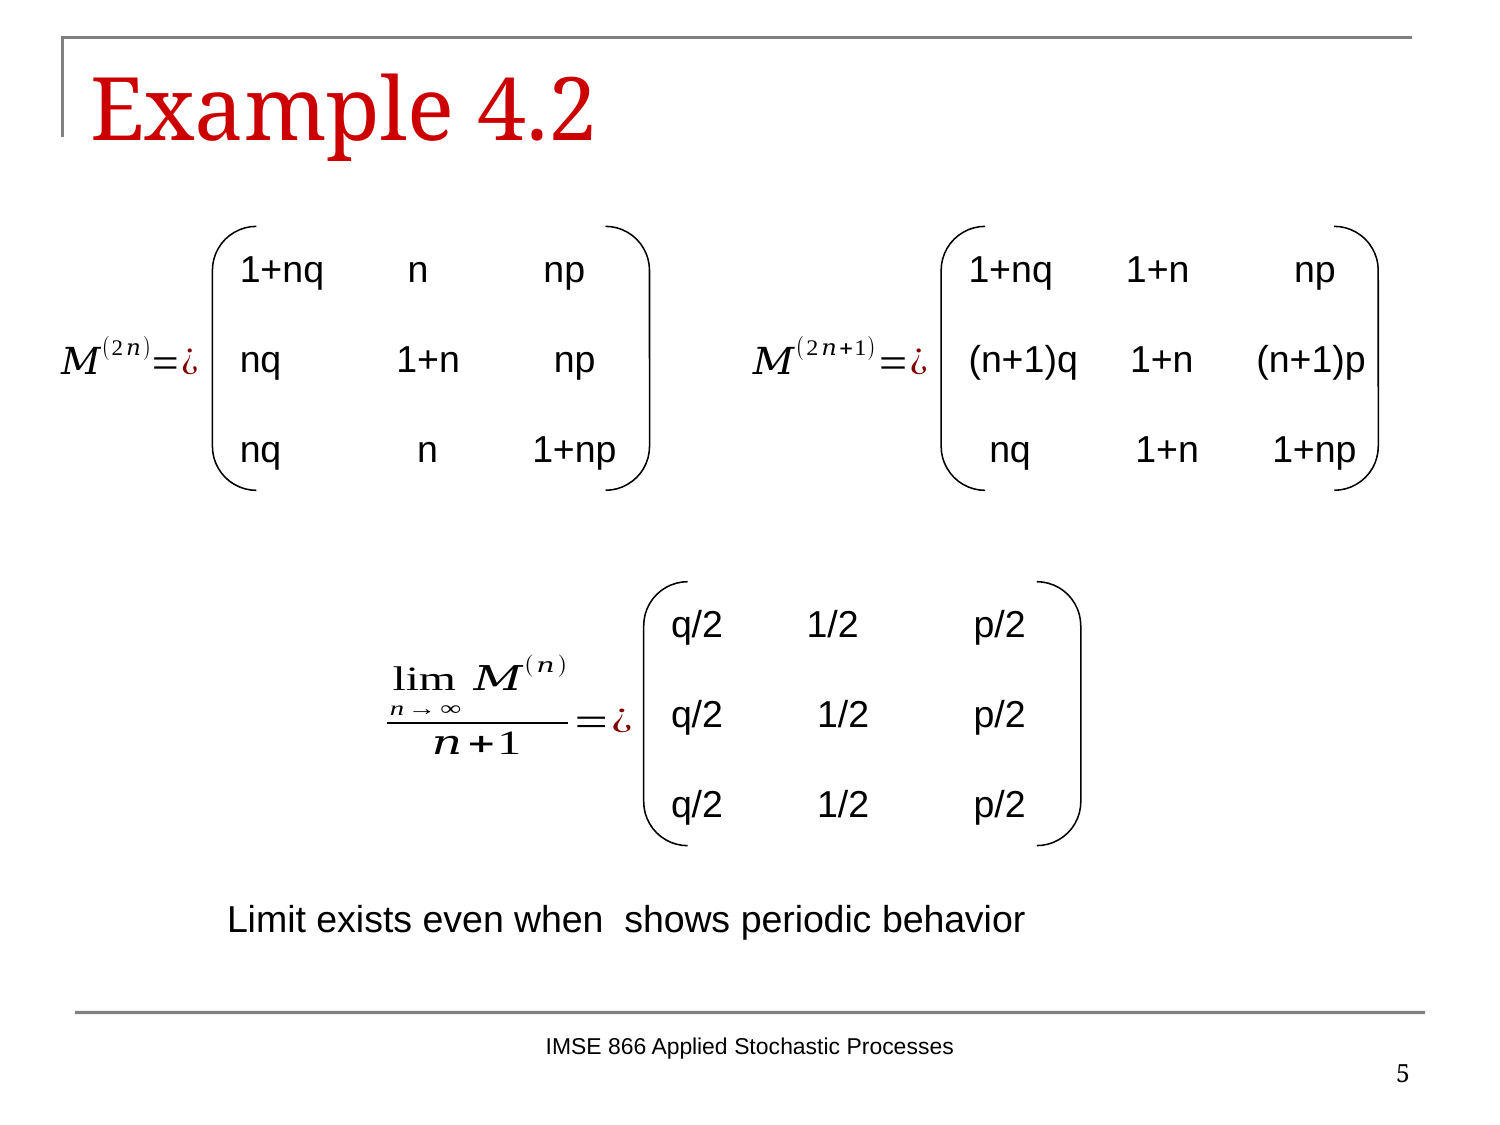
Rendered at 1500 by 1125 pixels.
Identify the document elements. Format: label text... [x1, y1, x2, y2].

text_box [227, 226, 635, 237]
text_box [941, 240, 1366, 491]
text_box 1+nq 1+n np (n+1)q 1+n (n+1)p nq 1+n 1+np [953, 237, 1404, 477]
text_box [643, 581, 1081, 846]
title Example 4.2 [74, 45, 1426, 233]
text_box [212, 240, 224, 476]
text_box [224, 477, 638, 491]
slide_number 5 [1074, 1023, 1426, 1100]
footer IMSE 866 Applied Stochastic Processes [512, 1024, 988, 1100]
text_box q/2 1/2 p/2 q/2 1/2 p/2 q/2 1/2 p/2 [656, 592, 1063, 833]
text_box 1+nq n np nq 1+n np nq n 1+np [224, 237, 675, 477]
text_box [956, 226, 1363, 237]
